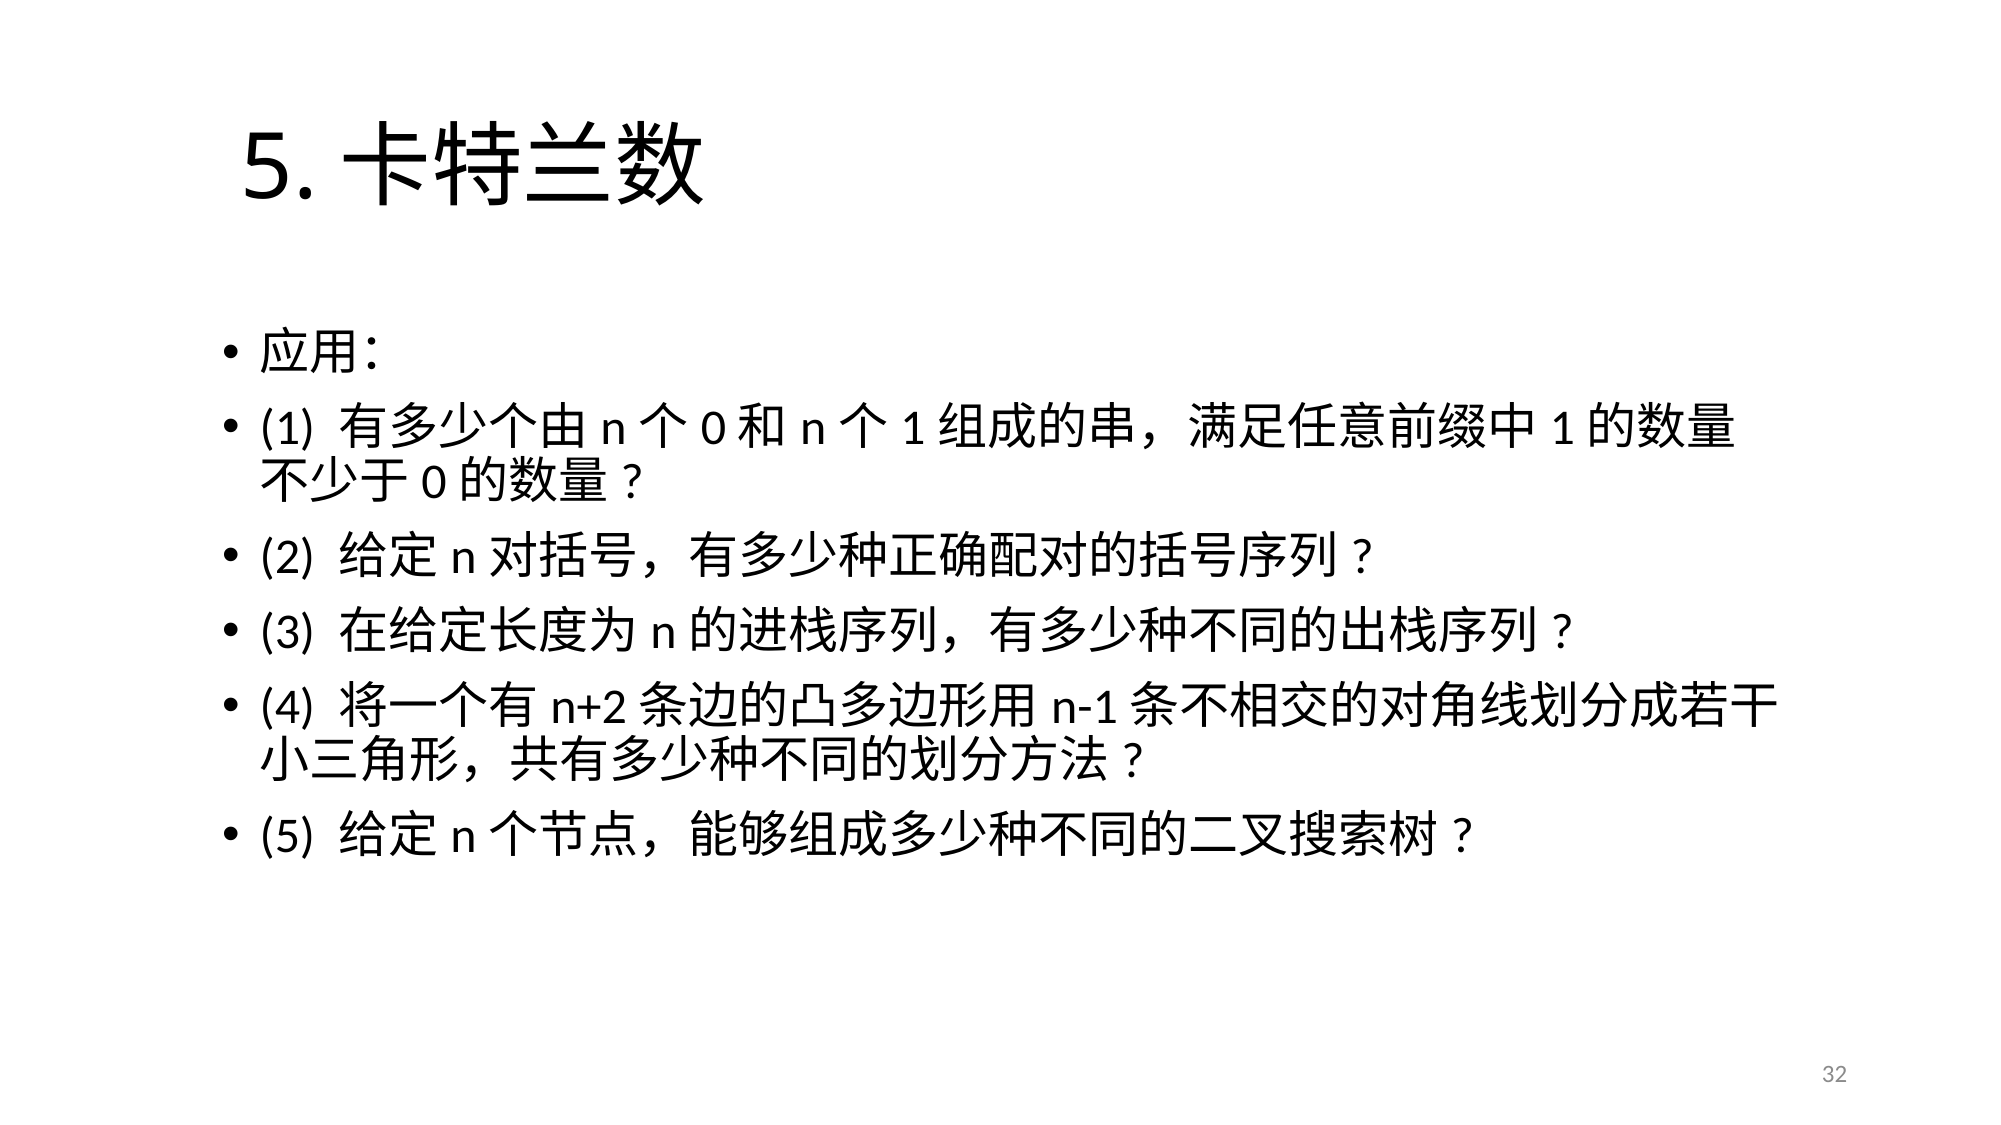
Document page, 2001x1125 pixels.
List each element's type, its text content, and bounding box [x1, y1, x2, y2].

title 5.卡特兰数 [225, 60, 1779, 278]
list 应用： (1) 有多少个由n个0和n个1组成的串，满足任意前缀中1的数量不少于0的数量? (2) 给定n对括号，有多少种正确配对的括号序列? (3) 在给定长度为n的进栈序列，有多少种不同的出栈序列? (4) 将一个有n+2条边的凸多边形用n-1条不相交的对角线划分成若干小三角形，共有多少种不同的划分方法? (5) 给定n个节点，能够组成多少种不同的二叉搜索树? [206, 319, 1797, 1034]
slide_number 32 [1412, 1042, 1863, 1103]
